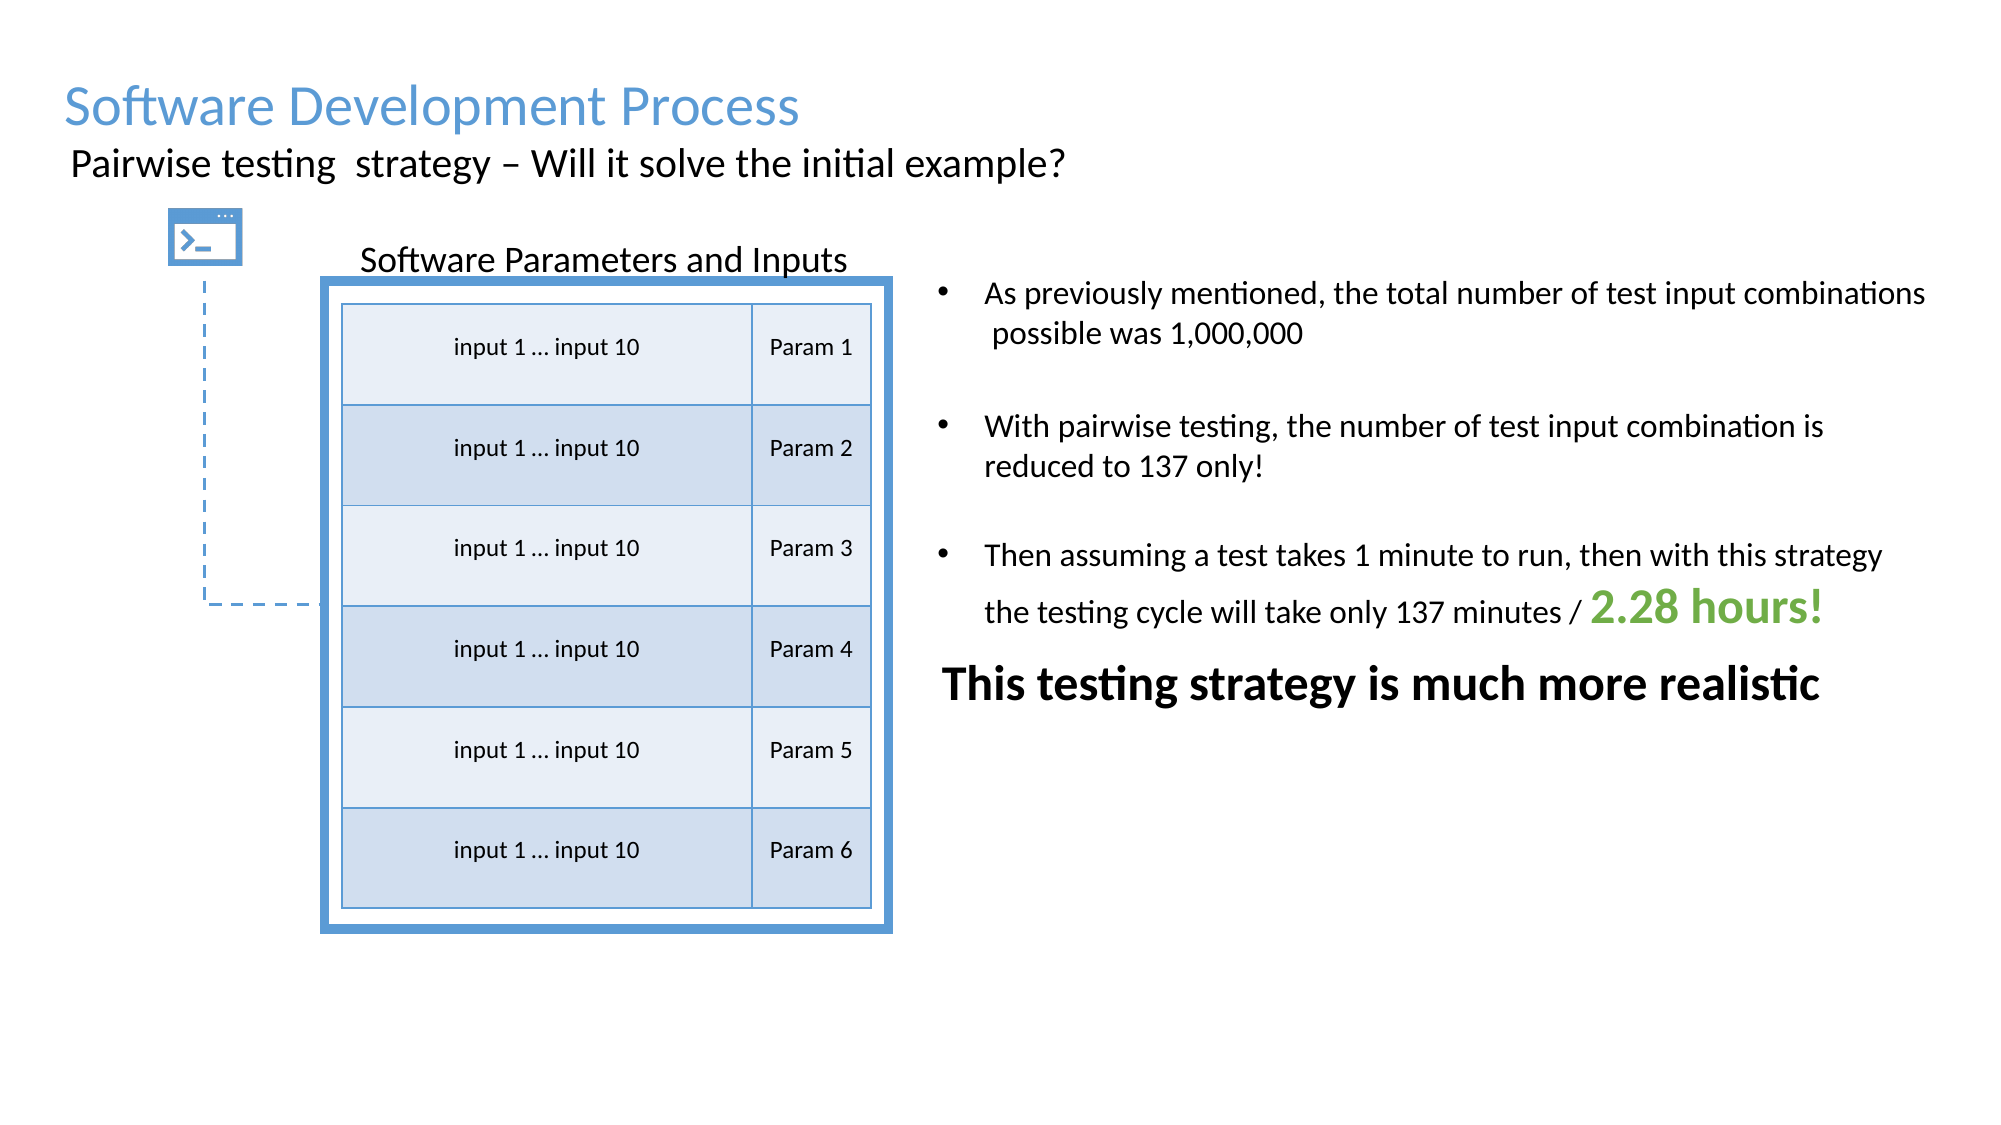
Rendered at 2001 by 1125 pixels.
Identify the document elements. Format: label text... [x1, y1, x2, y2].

text_box With pairwise testing, the number of test input combination is reduced to 137 only! [922, 396, 2000, 492]
text_box Software Parameters and Inputs [345, 227, 864, 287]
table_header Param 1 [753, 305, 870, 404]
table_cell Param 5 [753, 708, 870, 807]
table_cell input 1 … input 10 [343, 607, 751, 706]
table_cell Param 6 [753, 809, 870, 907]
text_box Software Development Process [50, 60, 840, 145]
text_box As previously mentioned, the total number of test input combinations possible was 1,000,000 [922, 263, 2000, 359]
table_cell Param 2 [753, 406, 870, 505]
table_cell Param 4 [753, 607, 870, 706]
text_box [102, 382, 427, 503]
table_cell input 1 … input 10 [343, 506, 751, 605]
table_cell Param 3 [753, 506, 870, 605]
table_cell input 1 … input 10 [343, 708, 751, 807]
text_box Pairwise testing strategy – Will it solve the initial example? [55, 128, 1083, 193]
table_cell input 1 … input 10 [343, 406, 751, 505]
picture [161, 193, 249, 281]
text_box This testing strategy is much more realistic [927, 643, 1836, 718]
text_box Then assuming a test takes 1 minute to run, then with this strategy the testing cycle will take only 137 minutes / 2.28 hours! [922, 526, 2000, 641]
text_box [323, 280, 890, 930]
table_cell input 1 … input 10 [343, 809, 751, 907]
table_header input 1 … input 10 [343, 305, 751, 404]
